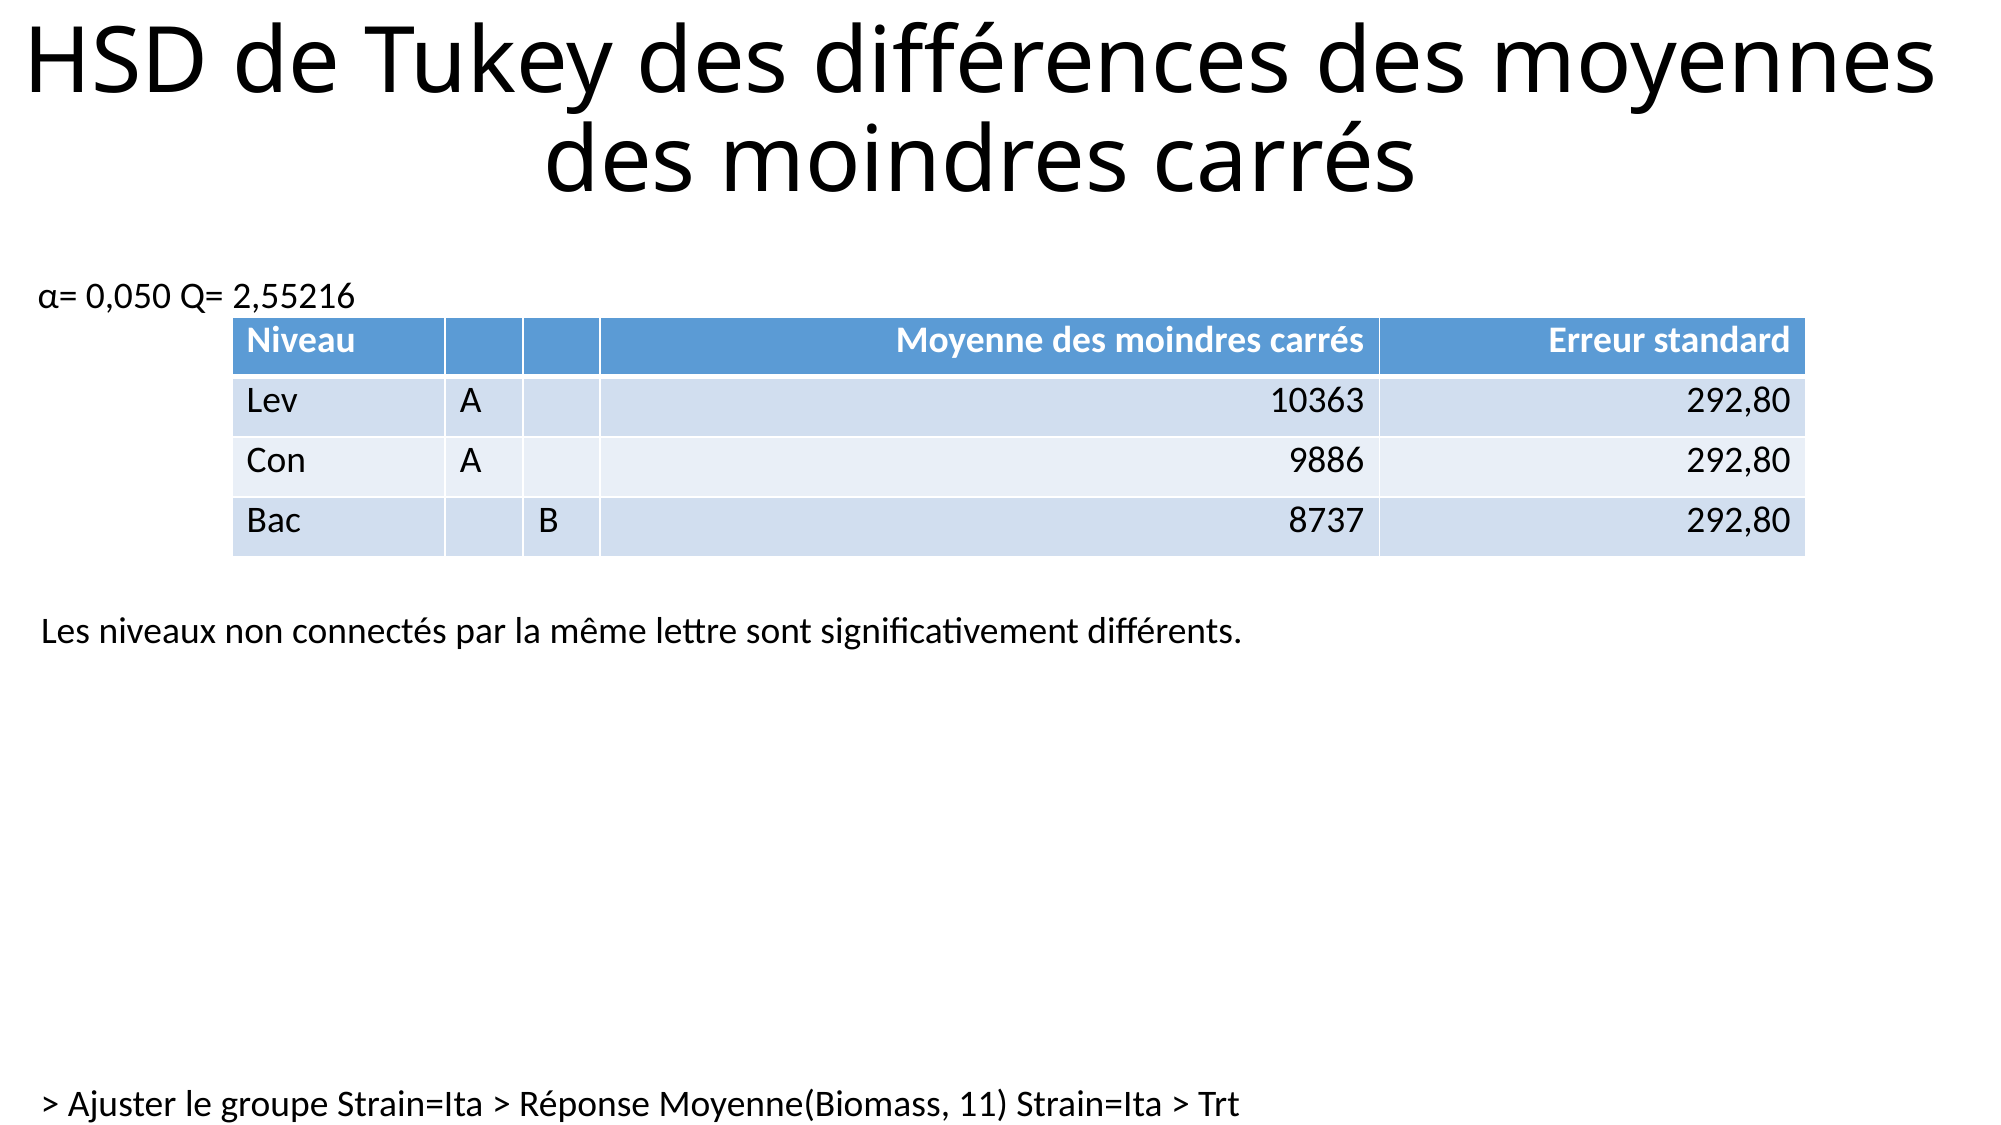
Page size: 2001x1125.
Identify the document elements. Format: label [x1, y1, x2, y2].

table_cell [601, 438, 1379, 496]
text_box [232, 270, 356, 316]
table_cell [524, 438, 599, 496]
table_cell [446, 438, 522, 496]
table_cell [524, 379, 599, 436]
table_cell [601, 498, 1379, 556]
title [0, 0, 1963, 225]
table_cell [1380, 438, 1805, 496]
table_cell [233, 498, 444, 556]
table_cell [1380, 379, 1805, 436]
table_cell [233, 438, 444, 496]
text_box [179, 270, 224, 316]
table_header [601, 318, 1379, 374]
table_header [233, 318, 444, 374]
table_cell [446, 498, 522, 556]
table_cell [601, 379, 1379, 436]
table_header [446, 318, 522, 374]
table_header [524, 318, 599, 374]
table_cell [446, 379, 522, 436]
table_cell [524, 498, 599, 556]
text_box [40, 1079, 1242, 1125]
table_cell [233, 379, 444, 436]
text_box [85, 270, 172, 316]
text_box [41, 605, 1245, 651]
text_box [37, 270, 78, 316]
table_header [1380, 318, 1805, 374]
table_cell [1380, 498, 1805, 556]
